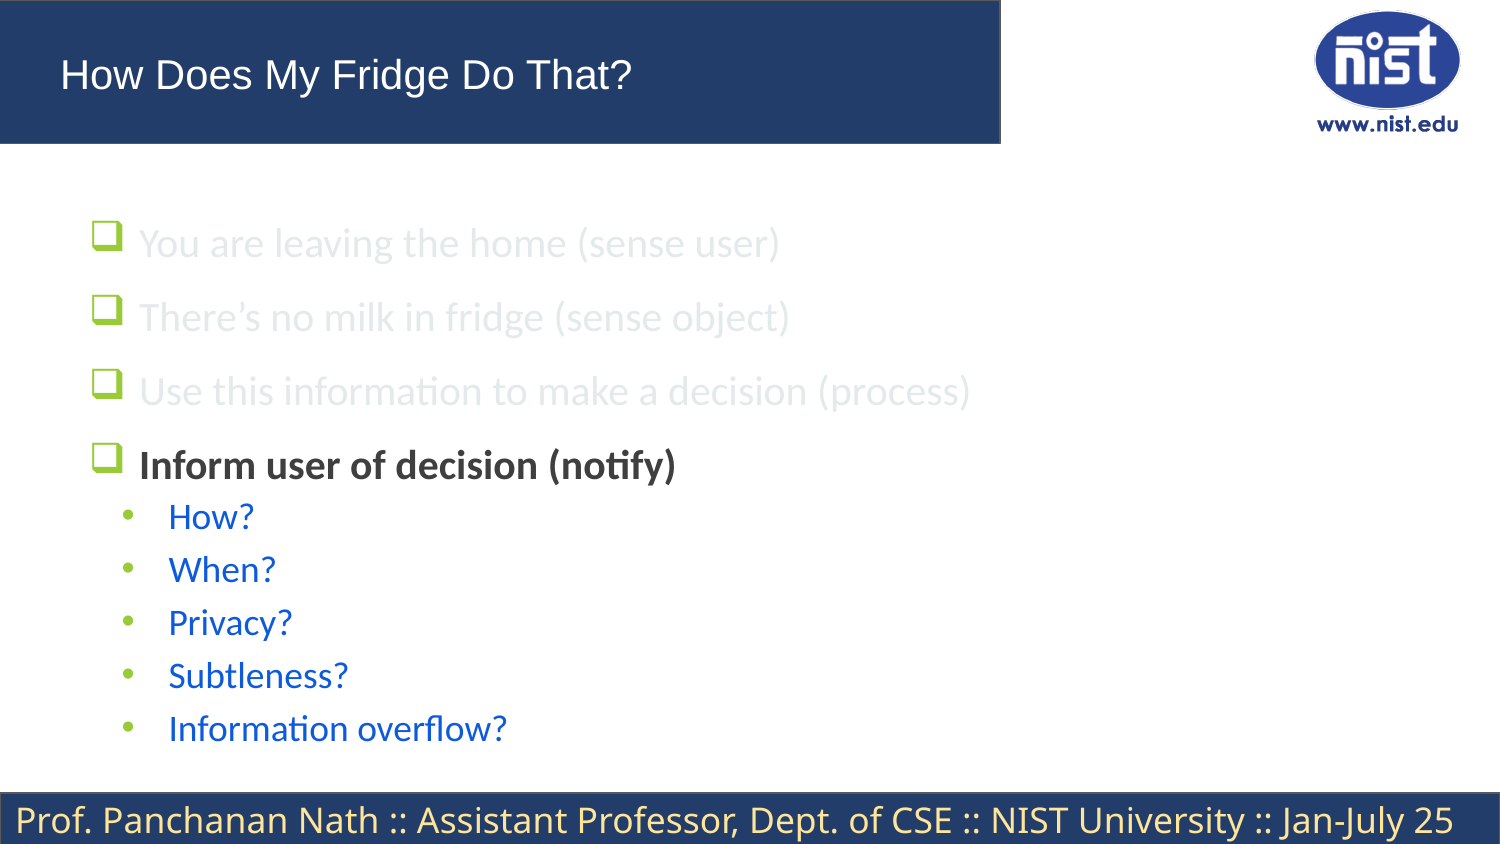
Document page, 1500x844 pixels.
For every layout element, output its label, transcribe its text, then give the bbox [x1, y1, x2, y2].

text_box Prof. Panchanan Nath :: Assistant Professor, Dept. of CSE :: NIST University :: Jan-July 25 [0, 789, 1500, 844]
text_box You are leaving the home (sense user) There’s no milk in fridge (sense object) Use this information to make a decision (process) Inform user of decision (notify) How? When? Privacy? Subtleness? Information overflow? [73, 206, 1397, 765]
picture [1300, 3, 1474, 142]
text_box [0, 0, 1000, 144]
text_box How Does My Fridge Do That? [44, 39, 712, 105]
